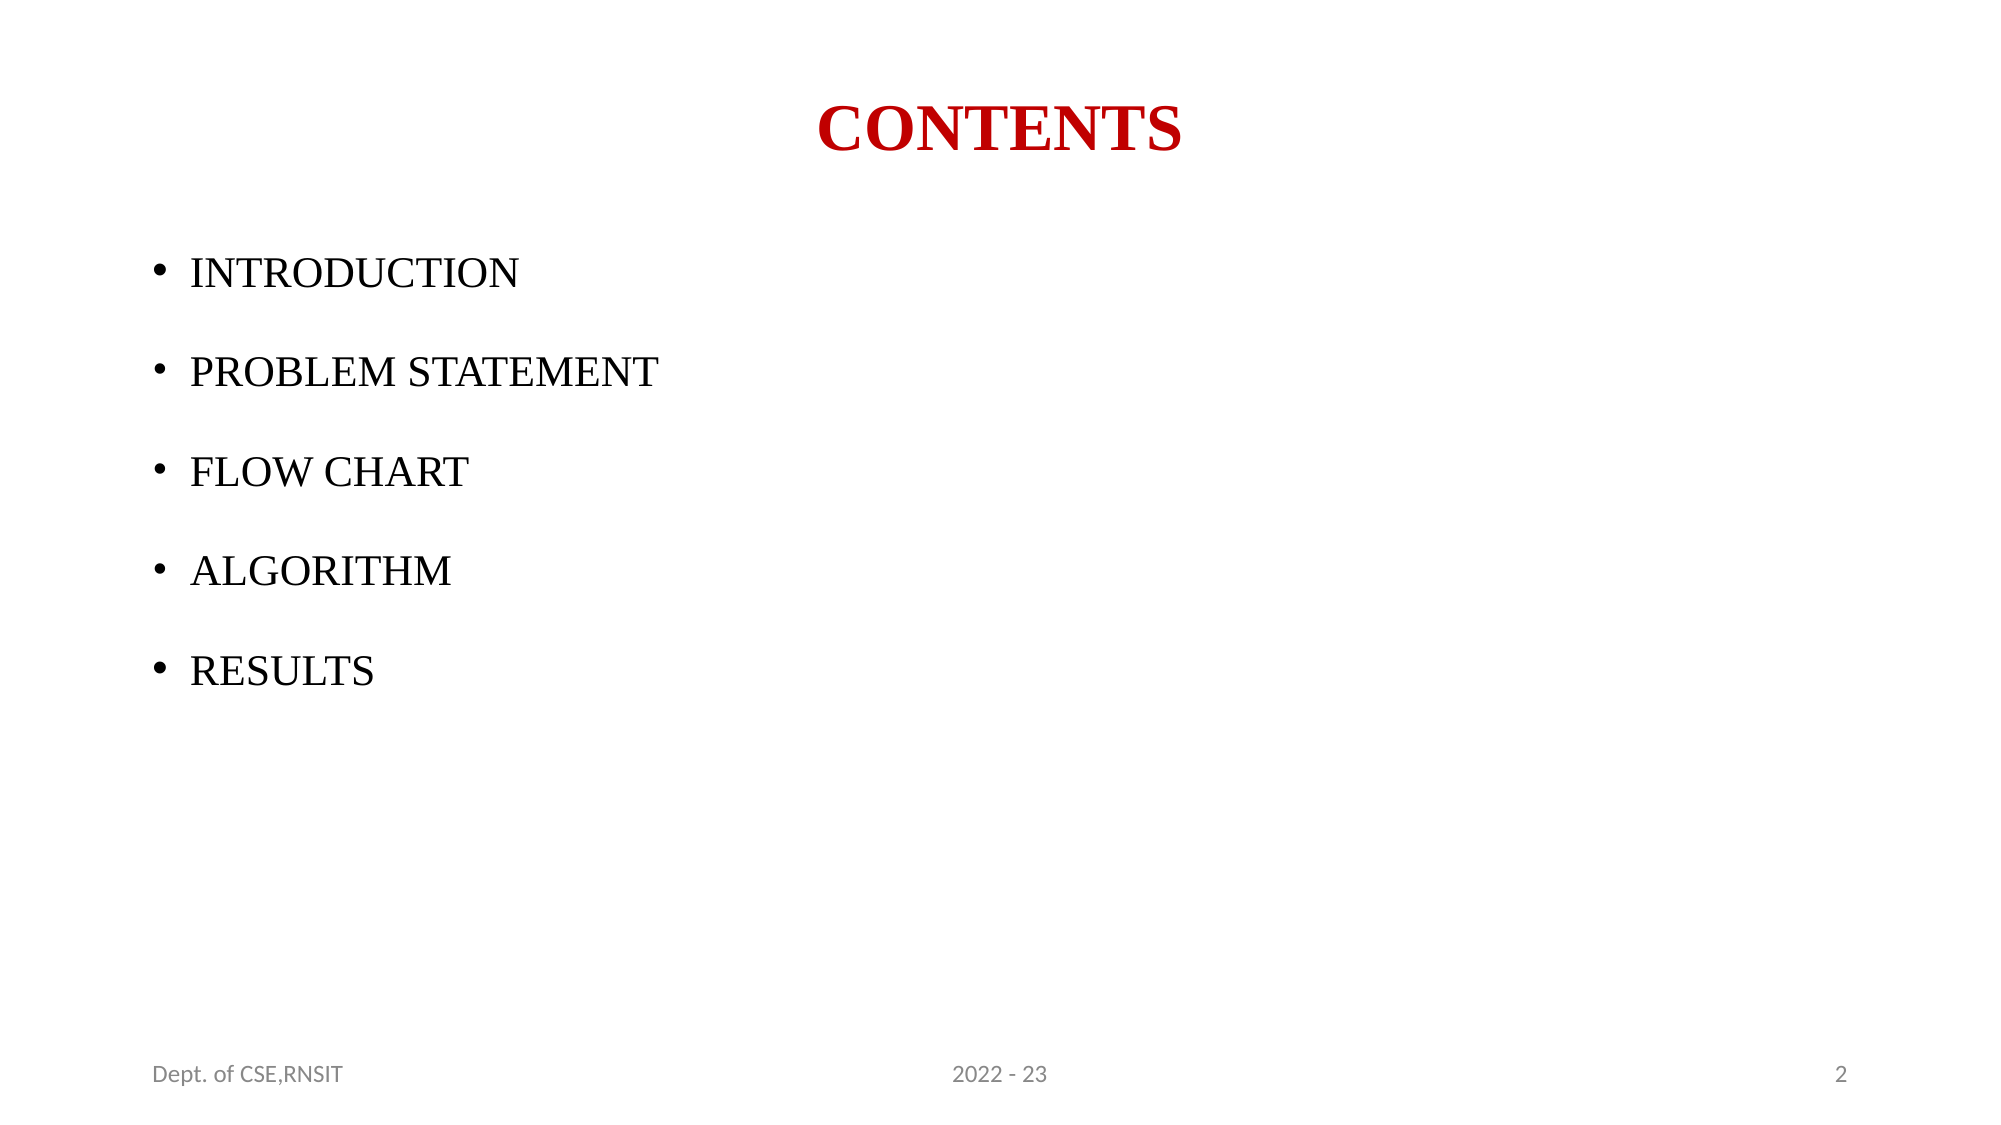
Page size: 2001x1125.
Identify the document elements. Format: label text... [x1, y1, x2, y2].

slide_number 2 [1412, 1042, 1863, 1103]
footer 2022 - 23 [662, 1042, 1338, 1103]
title CONTENTS [324, 47, 1675, 209]
slide_number Dept. of CSE,RNSIT [137, 1042, 588, 1103]
list INTRODUCTION PROBLEM STATEMENT FLOW CHART ALGORITHM RESULTS [137, 209, 1863, 1001]
